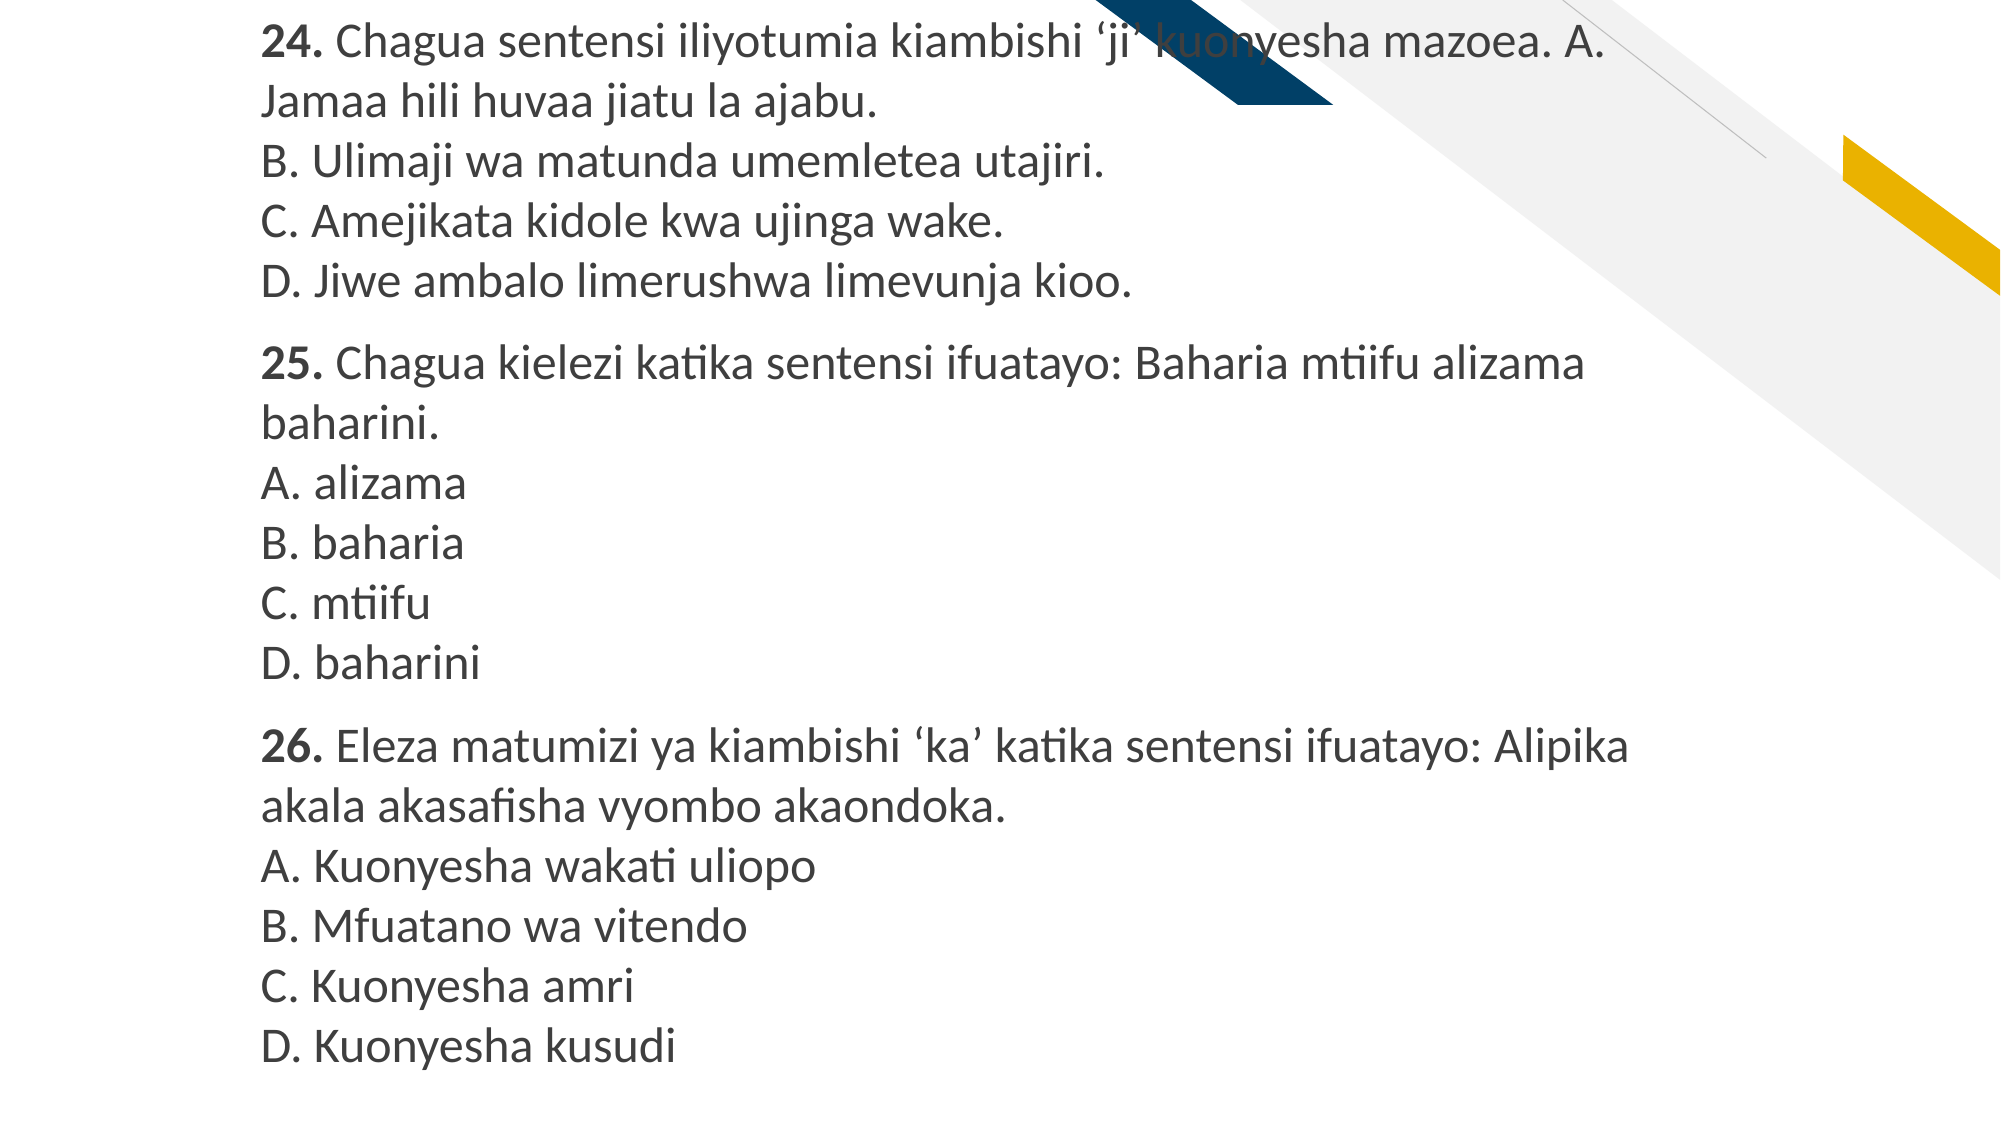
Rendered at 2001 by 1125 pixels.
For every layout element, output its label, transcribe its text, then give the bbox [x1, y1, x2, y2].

text_box 24. Chagua sentensi iliyotumia kiambishi ‘ji’ kuonyesha mazoea. A. Jamaa hili huvaa jiatu la ajabu. B. Ulimaji wa matunda umemletea utajiri. C. Amejikata kidole kwa ujinga wake. D. Jiwe ambalo limerushwa limevunja kioo. 25. Chagua kielezi katika sentensi ifuatayo: Baharia mtiifu alizama baharini. A. alizama B. baharia C. mtiifu D. baharini 26. Eleza matumizi ya kiambishi ‘ka’ katika sentensi ifuatayo: Alipika akala akasafisha vyombo akaondoka. A. Kuonyesha wakati uliopo B. Mfuatano wa vitendo C. Kuonyesha amri D. Kuonyesha kusudi [245, 0, 1750, 1080]
